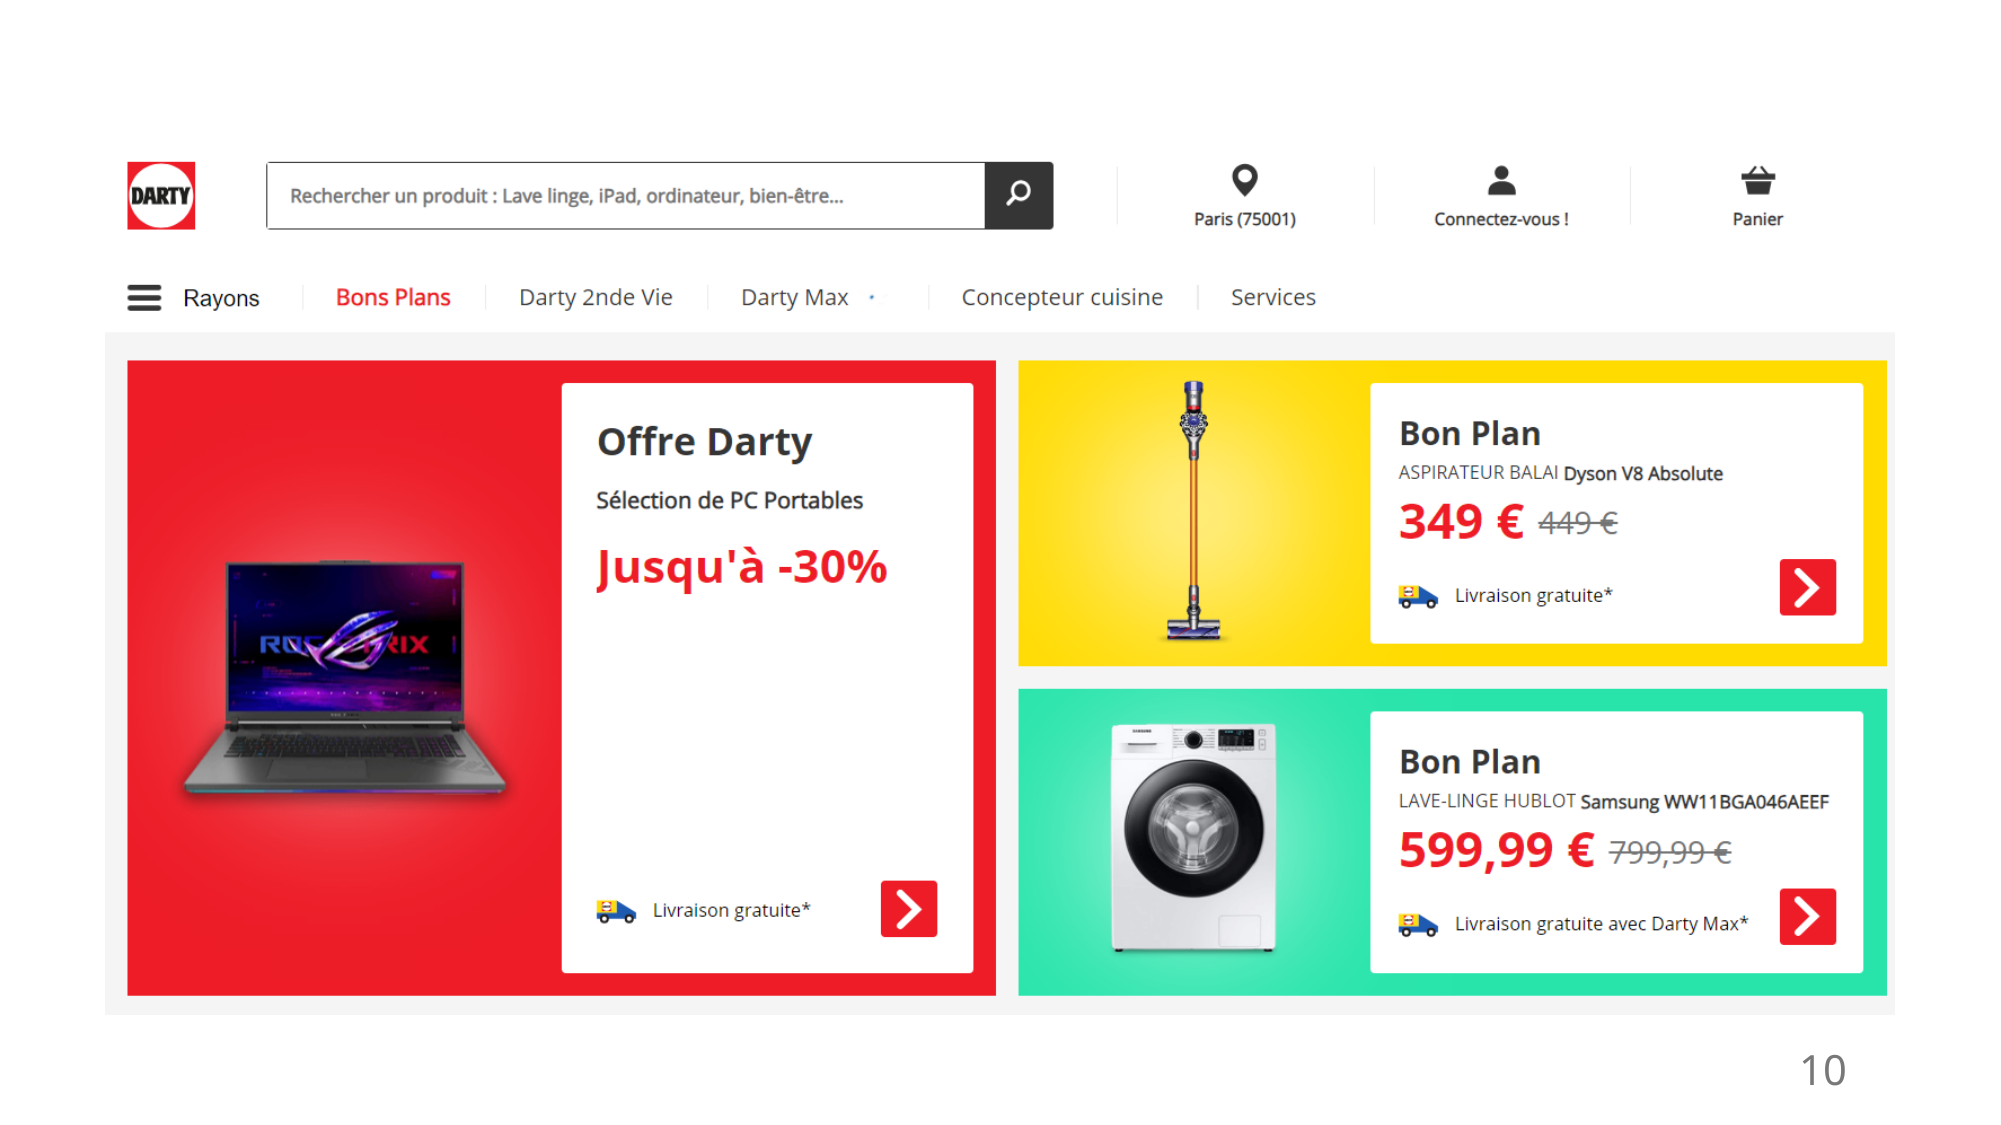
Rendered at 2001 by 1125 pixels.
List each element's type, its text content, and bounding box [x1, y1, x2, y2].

slide_number 10 [1412, 1042, 1863, 1103]
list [104, 110, 1895, 1015]
